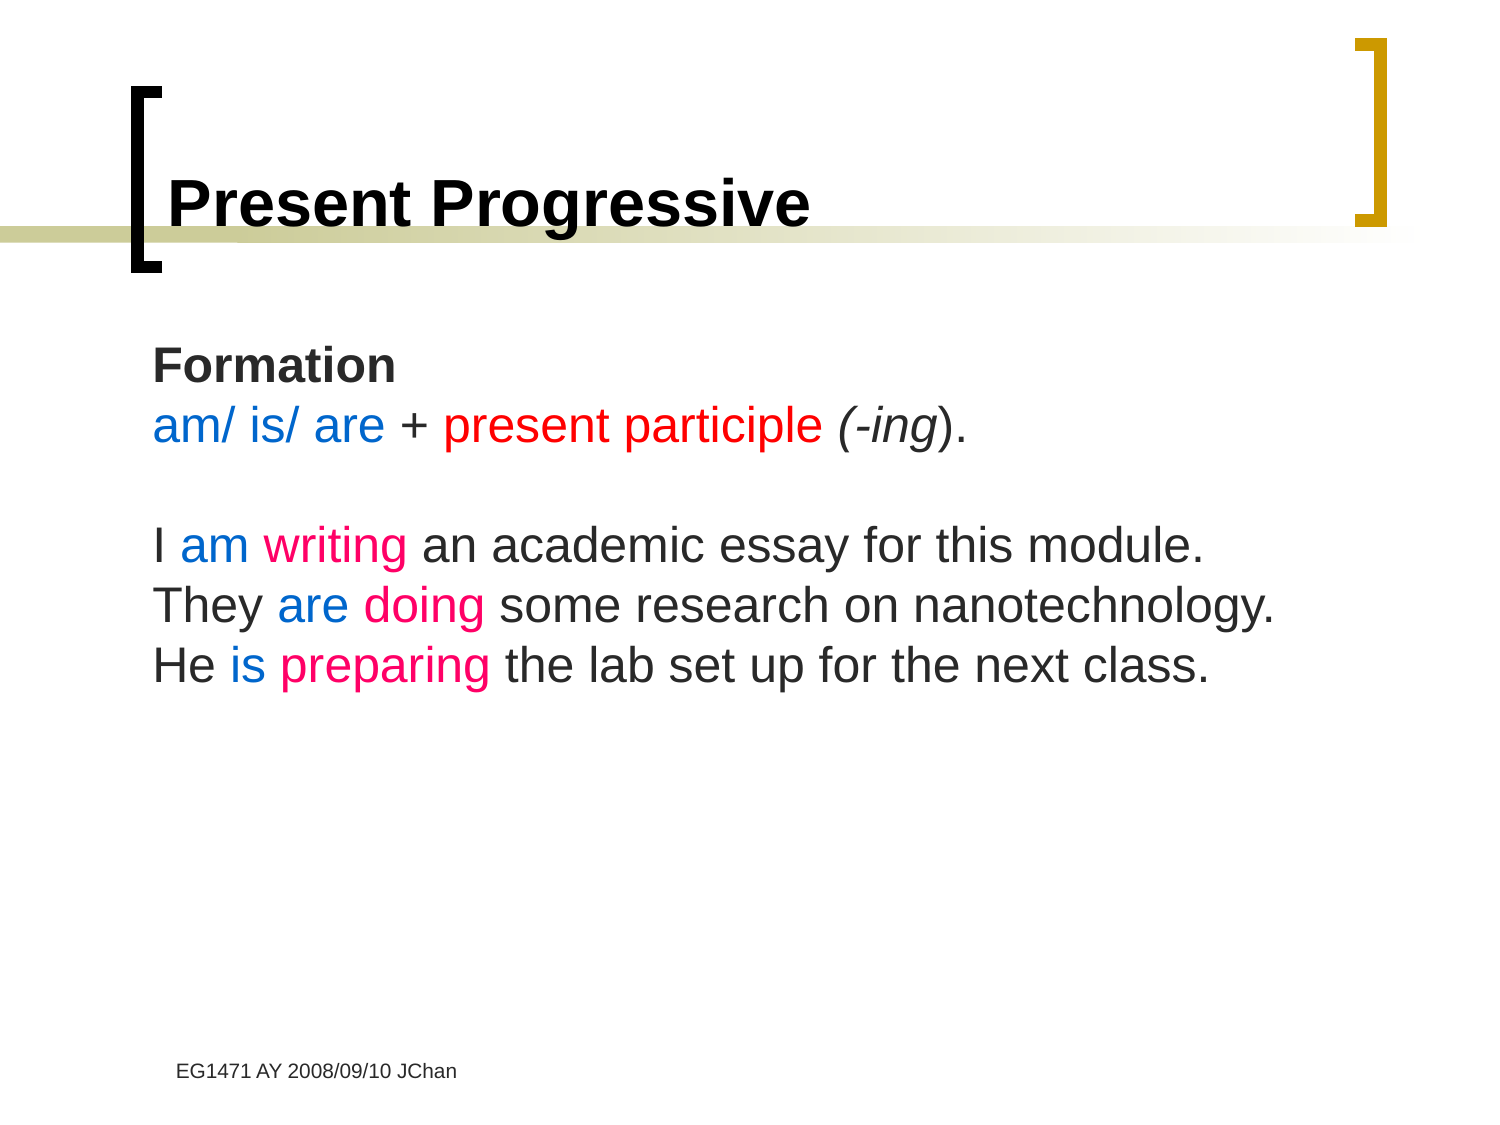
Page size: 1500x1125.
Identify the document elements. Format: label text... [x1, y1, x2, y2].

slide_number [154, 1024, 501, 1101]
text_box Formation am/ is/ are + present participle (-ing). I am writing an academic essay for this module. They are doing some research on nanotechnology. He is preparing the lab set up for the next class. [137, 324, 1313, 700]
title Present Progressive [152, 15, 1328, 248]
